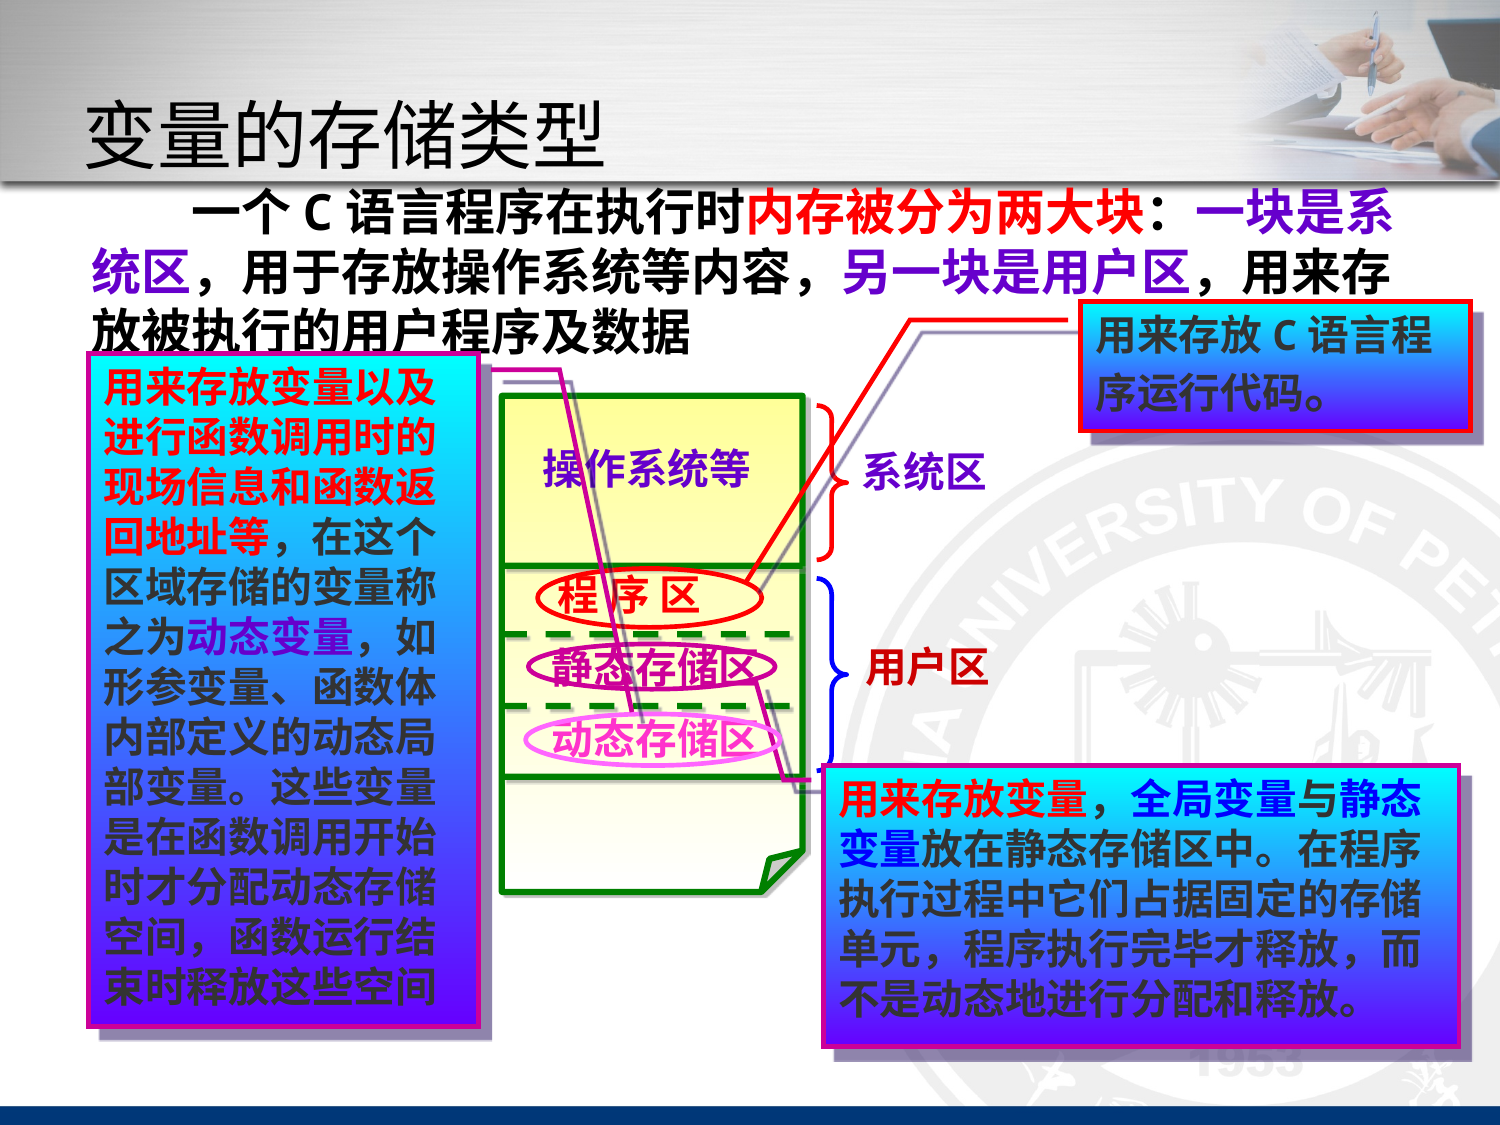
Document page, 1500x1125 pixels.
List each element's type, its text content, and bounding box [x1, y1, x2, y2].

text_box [88, 353, 781, 1027]
picture [0, 0, 1500, 1125]
text_box 一个C语言程序在执行时内存被分为两大块：一块是系统区，用于存放操作系统等内容，另一块是用户区，用来存放被执行的用户程序及数据 [76, 172, 1442, 368]
title 变量的存储类型 [67, 80, 1418, 188]
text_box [785, 636, 1025, 642]
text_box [528, 643, 1459, 1048]
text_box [537, 301, 1471, 628]
